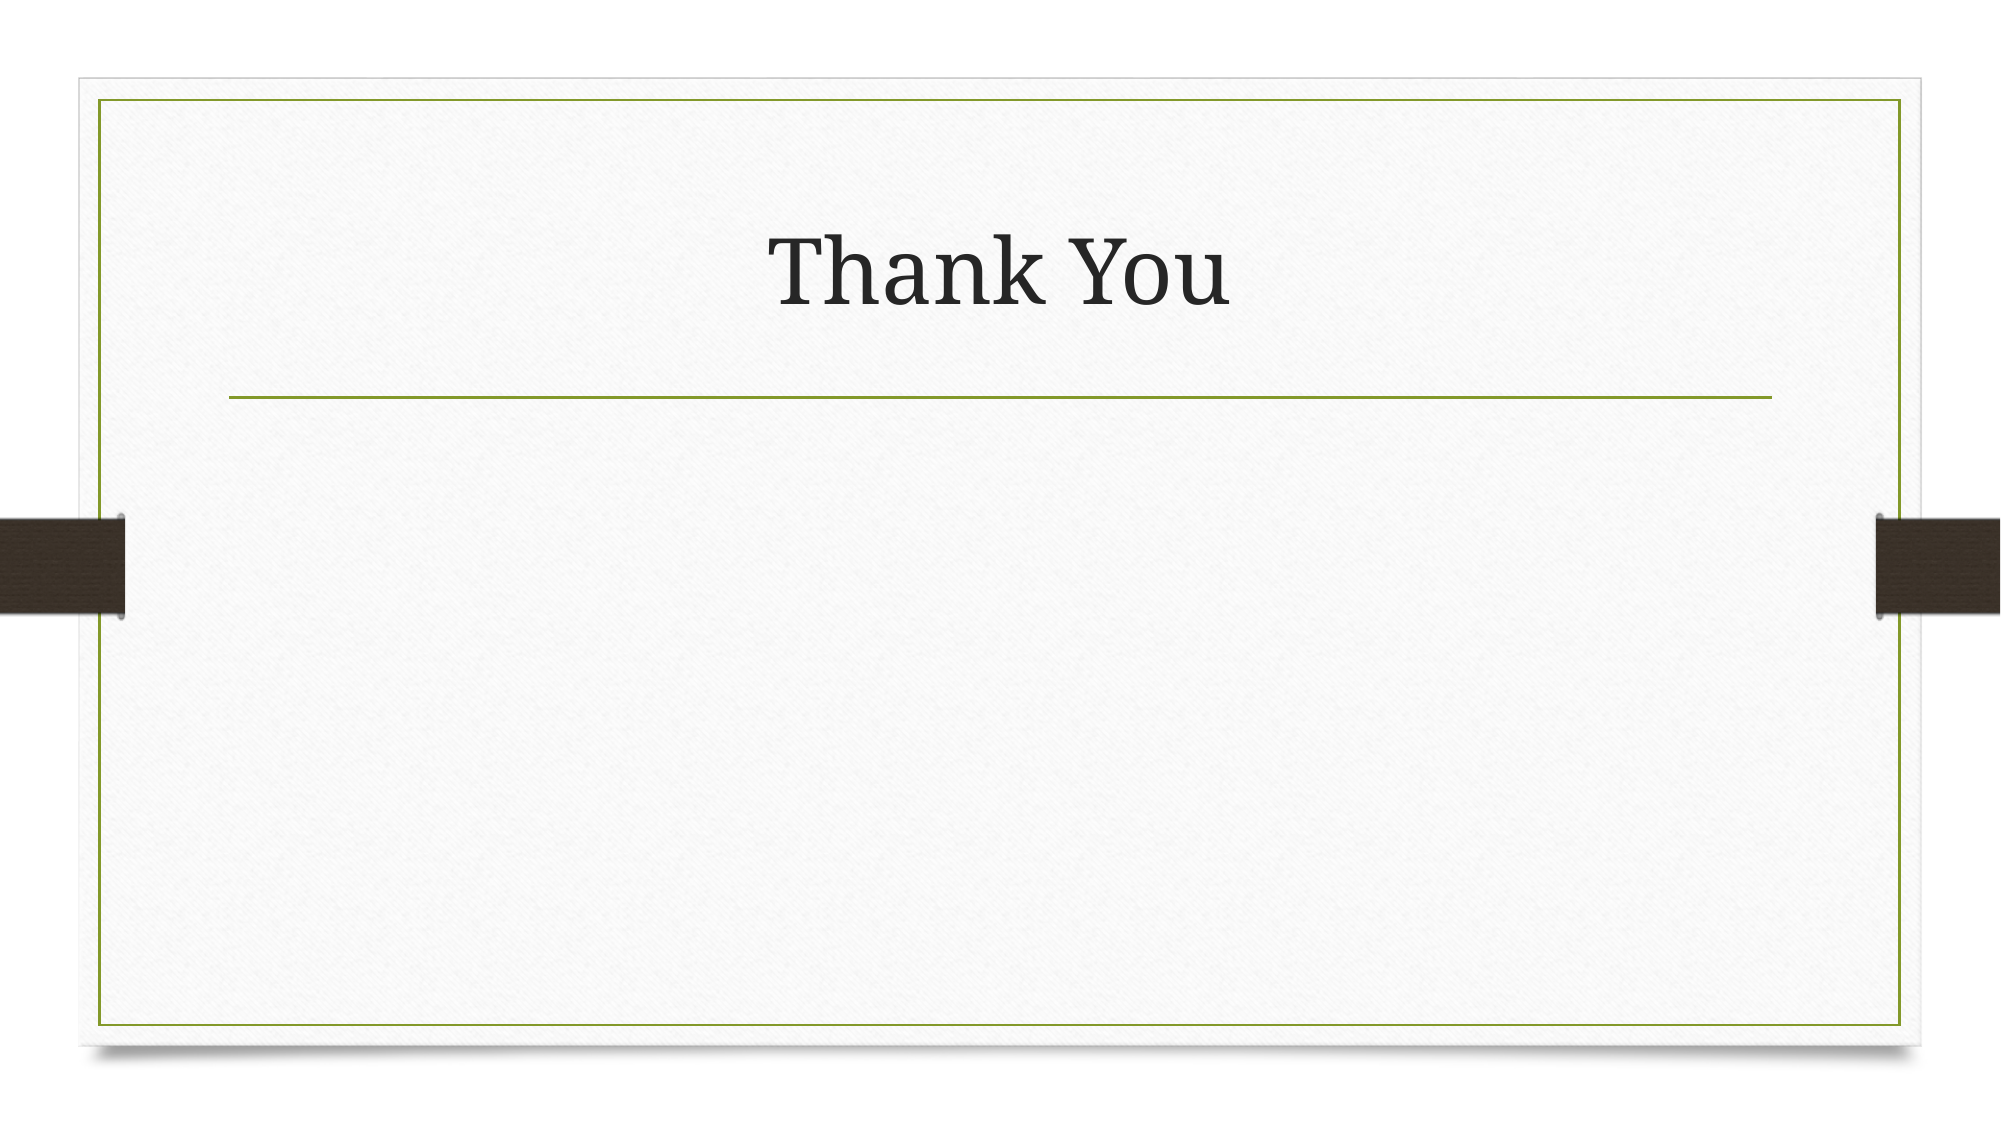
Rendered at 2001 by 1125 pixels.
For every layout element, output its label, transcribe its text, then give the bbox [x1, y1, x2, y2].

picture [0, 0, 2001, 1125]
title Thank You [212, 161, 1788, 375]
